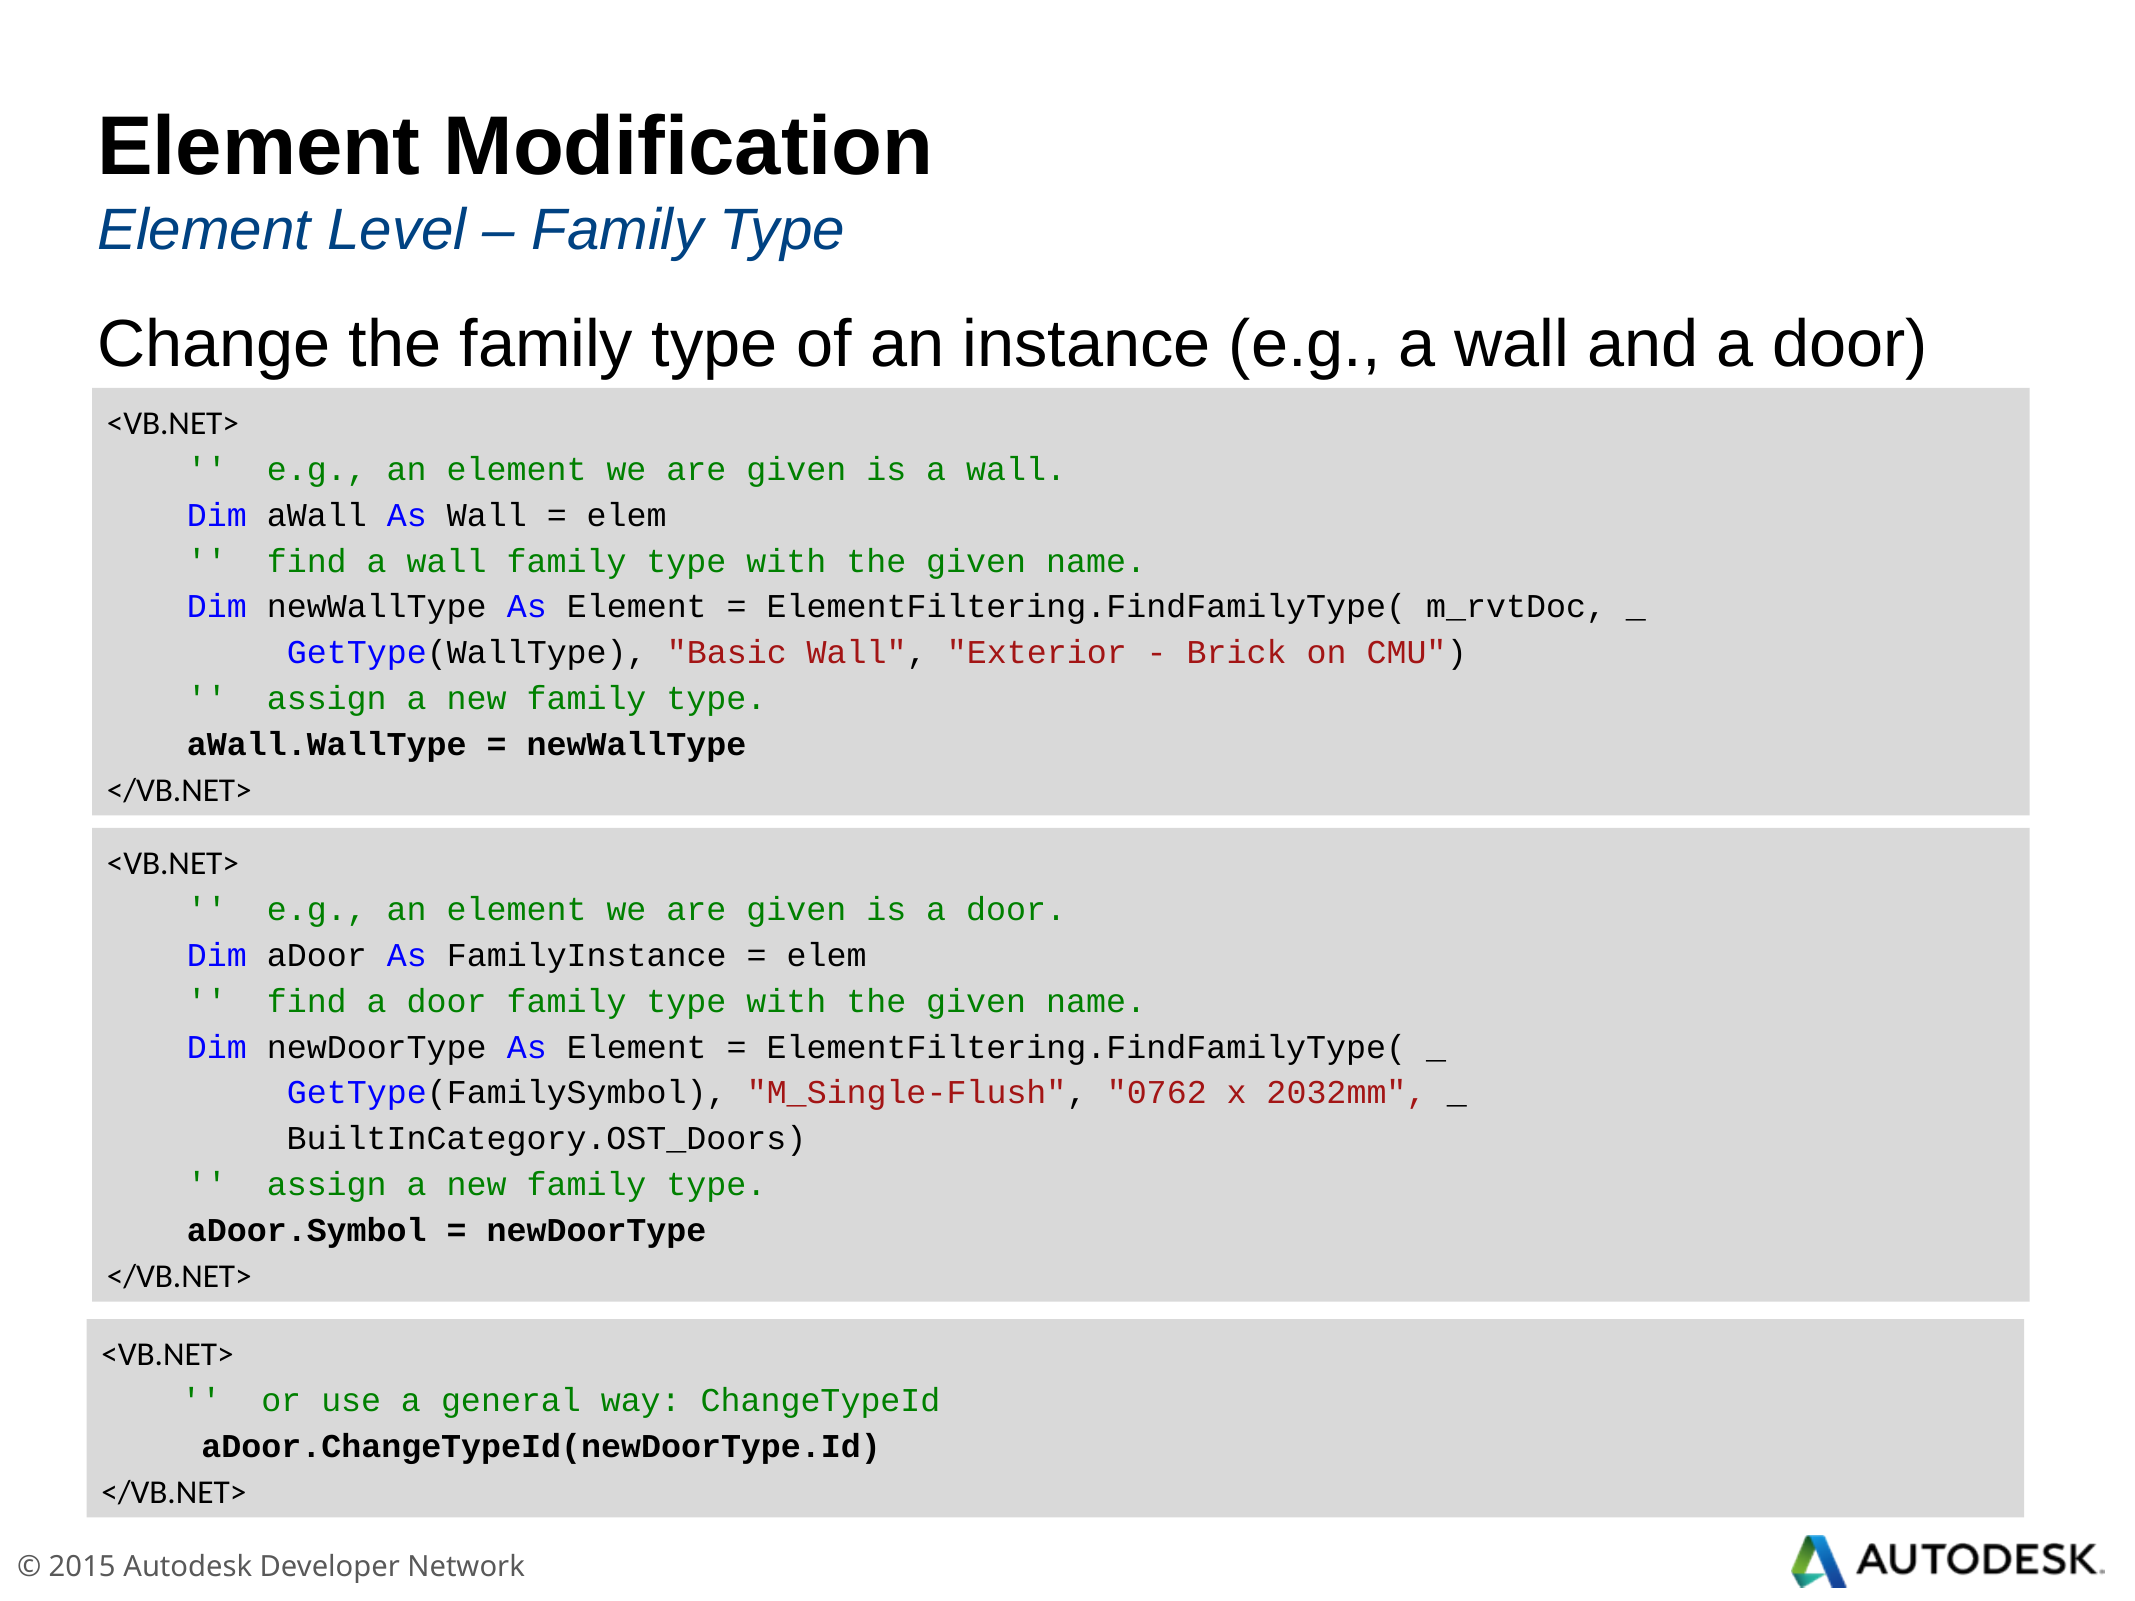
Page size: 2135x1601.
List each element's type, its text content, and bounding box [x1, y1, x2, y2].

picture [1791, 1535, 2105, 1588]
text_box <VB.NET> '' e.g., an element we are given is a door. Dim aDoor As FamilyInstance = elem '' find a door family type with the given name. Dim newDoorType As Element = ElementFiltering.FindFamilyType( _ GetType(FamilySymbol), "M_Single-Flush", "0762 x 2032mm", _ BuiltInCategory.OST_Doors) '' assign a new family type. aDoor.Symbol = newDoorType </VB.NET> [92, 827, 2030, 1302]
text_box <VB.NET> '' or use a general way: ChangeTypeId aDoor.ChangeTypeId(newDoorType.Id) </VB.NET> [86, 1319, 2025, 1518]
title Element Modification Element Level – Family Type [96, 59, 2028, 293]
text_box <VB.NET> '' e.g., an element we are given is a wall. Dim aWall As Wall = elem '' find a wall family type with the given name. Dim newWallType As Element = ElementFiltering.FindFamilyType( m_rvtDoc, _ GetType(WallType), "Basic Wall", "Exterior - Brick on CMU") '' assign a new family type. aWall.WallType = newWallType </VB.NET> [92, 387, 2030, 816]
list Change the family type of an instance (e.g., a wall and a door) [96, 816, 2028, 827]
list Change the family type of an instance (e.g., a wall and a door) [96, 1302, 2028, 1400]
list Change the family type of an instance (e.g., a wall and a door) [96, 299, 2028, 387]
